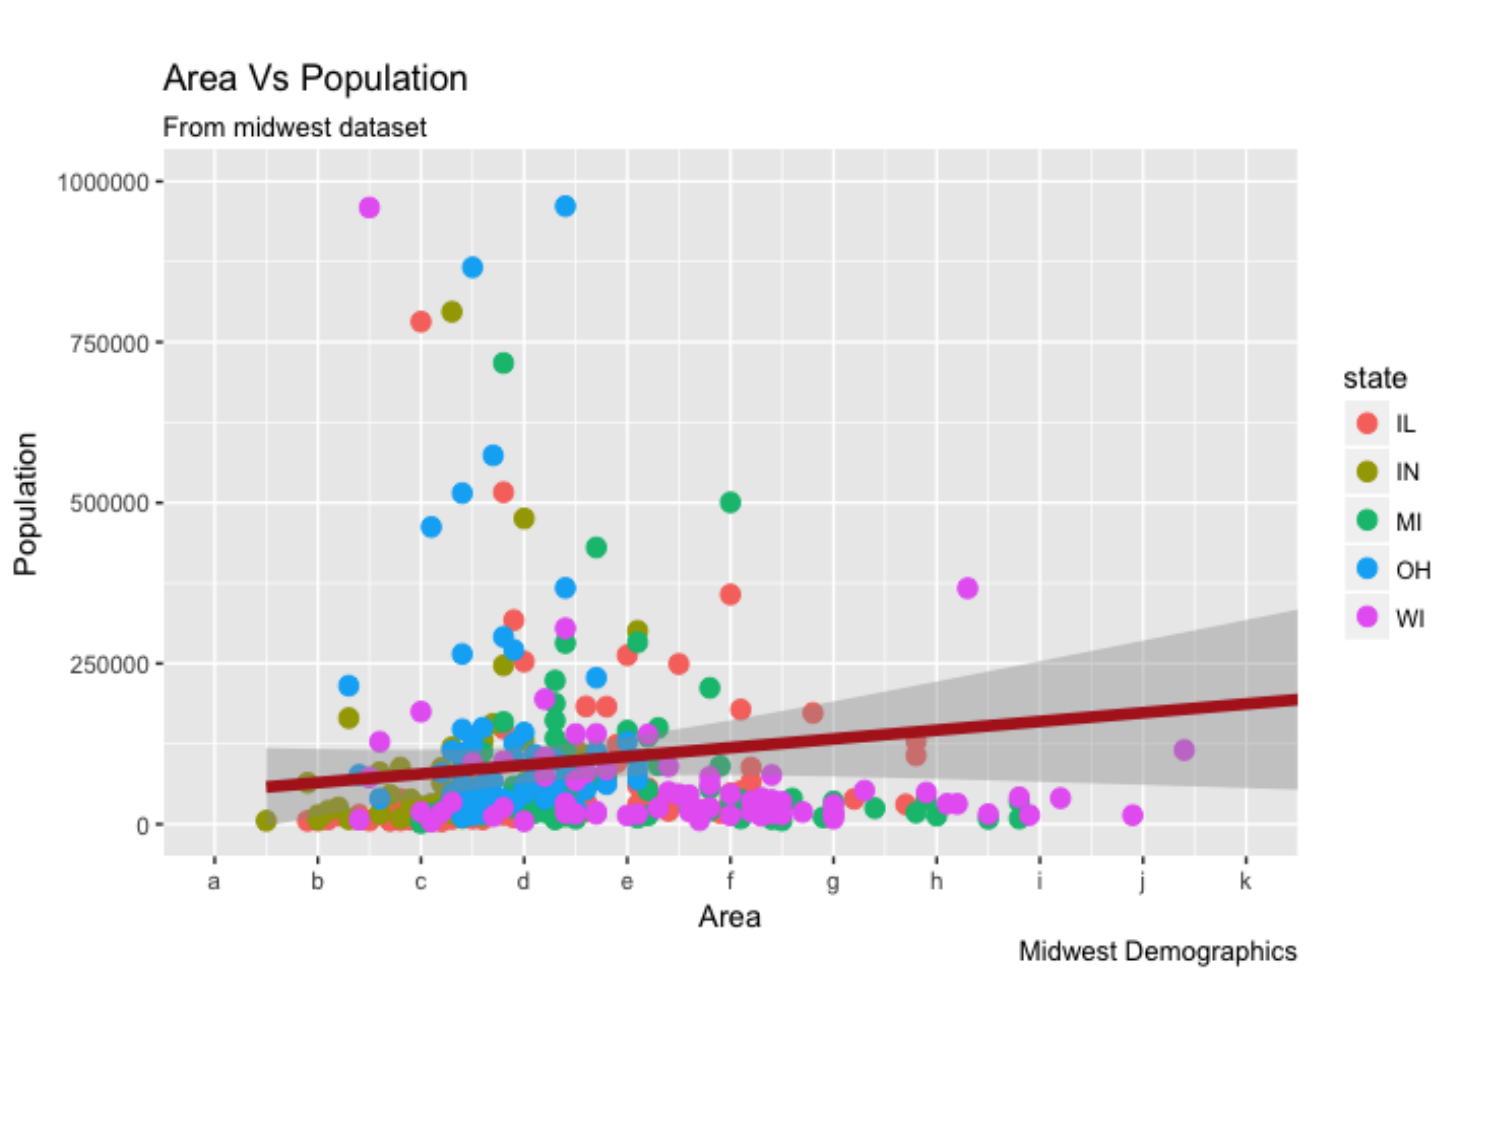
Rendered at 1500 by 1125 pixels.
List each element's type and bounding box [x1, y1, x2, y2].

list [0, 49, 1463, 982]
